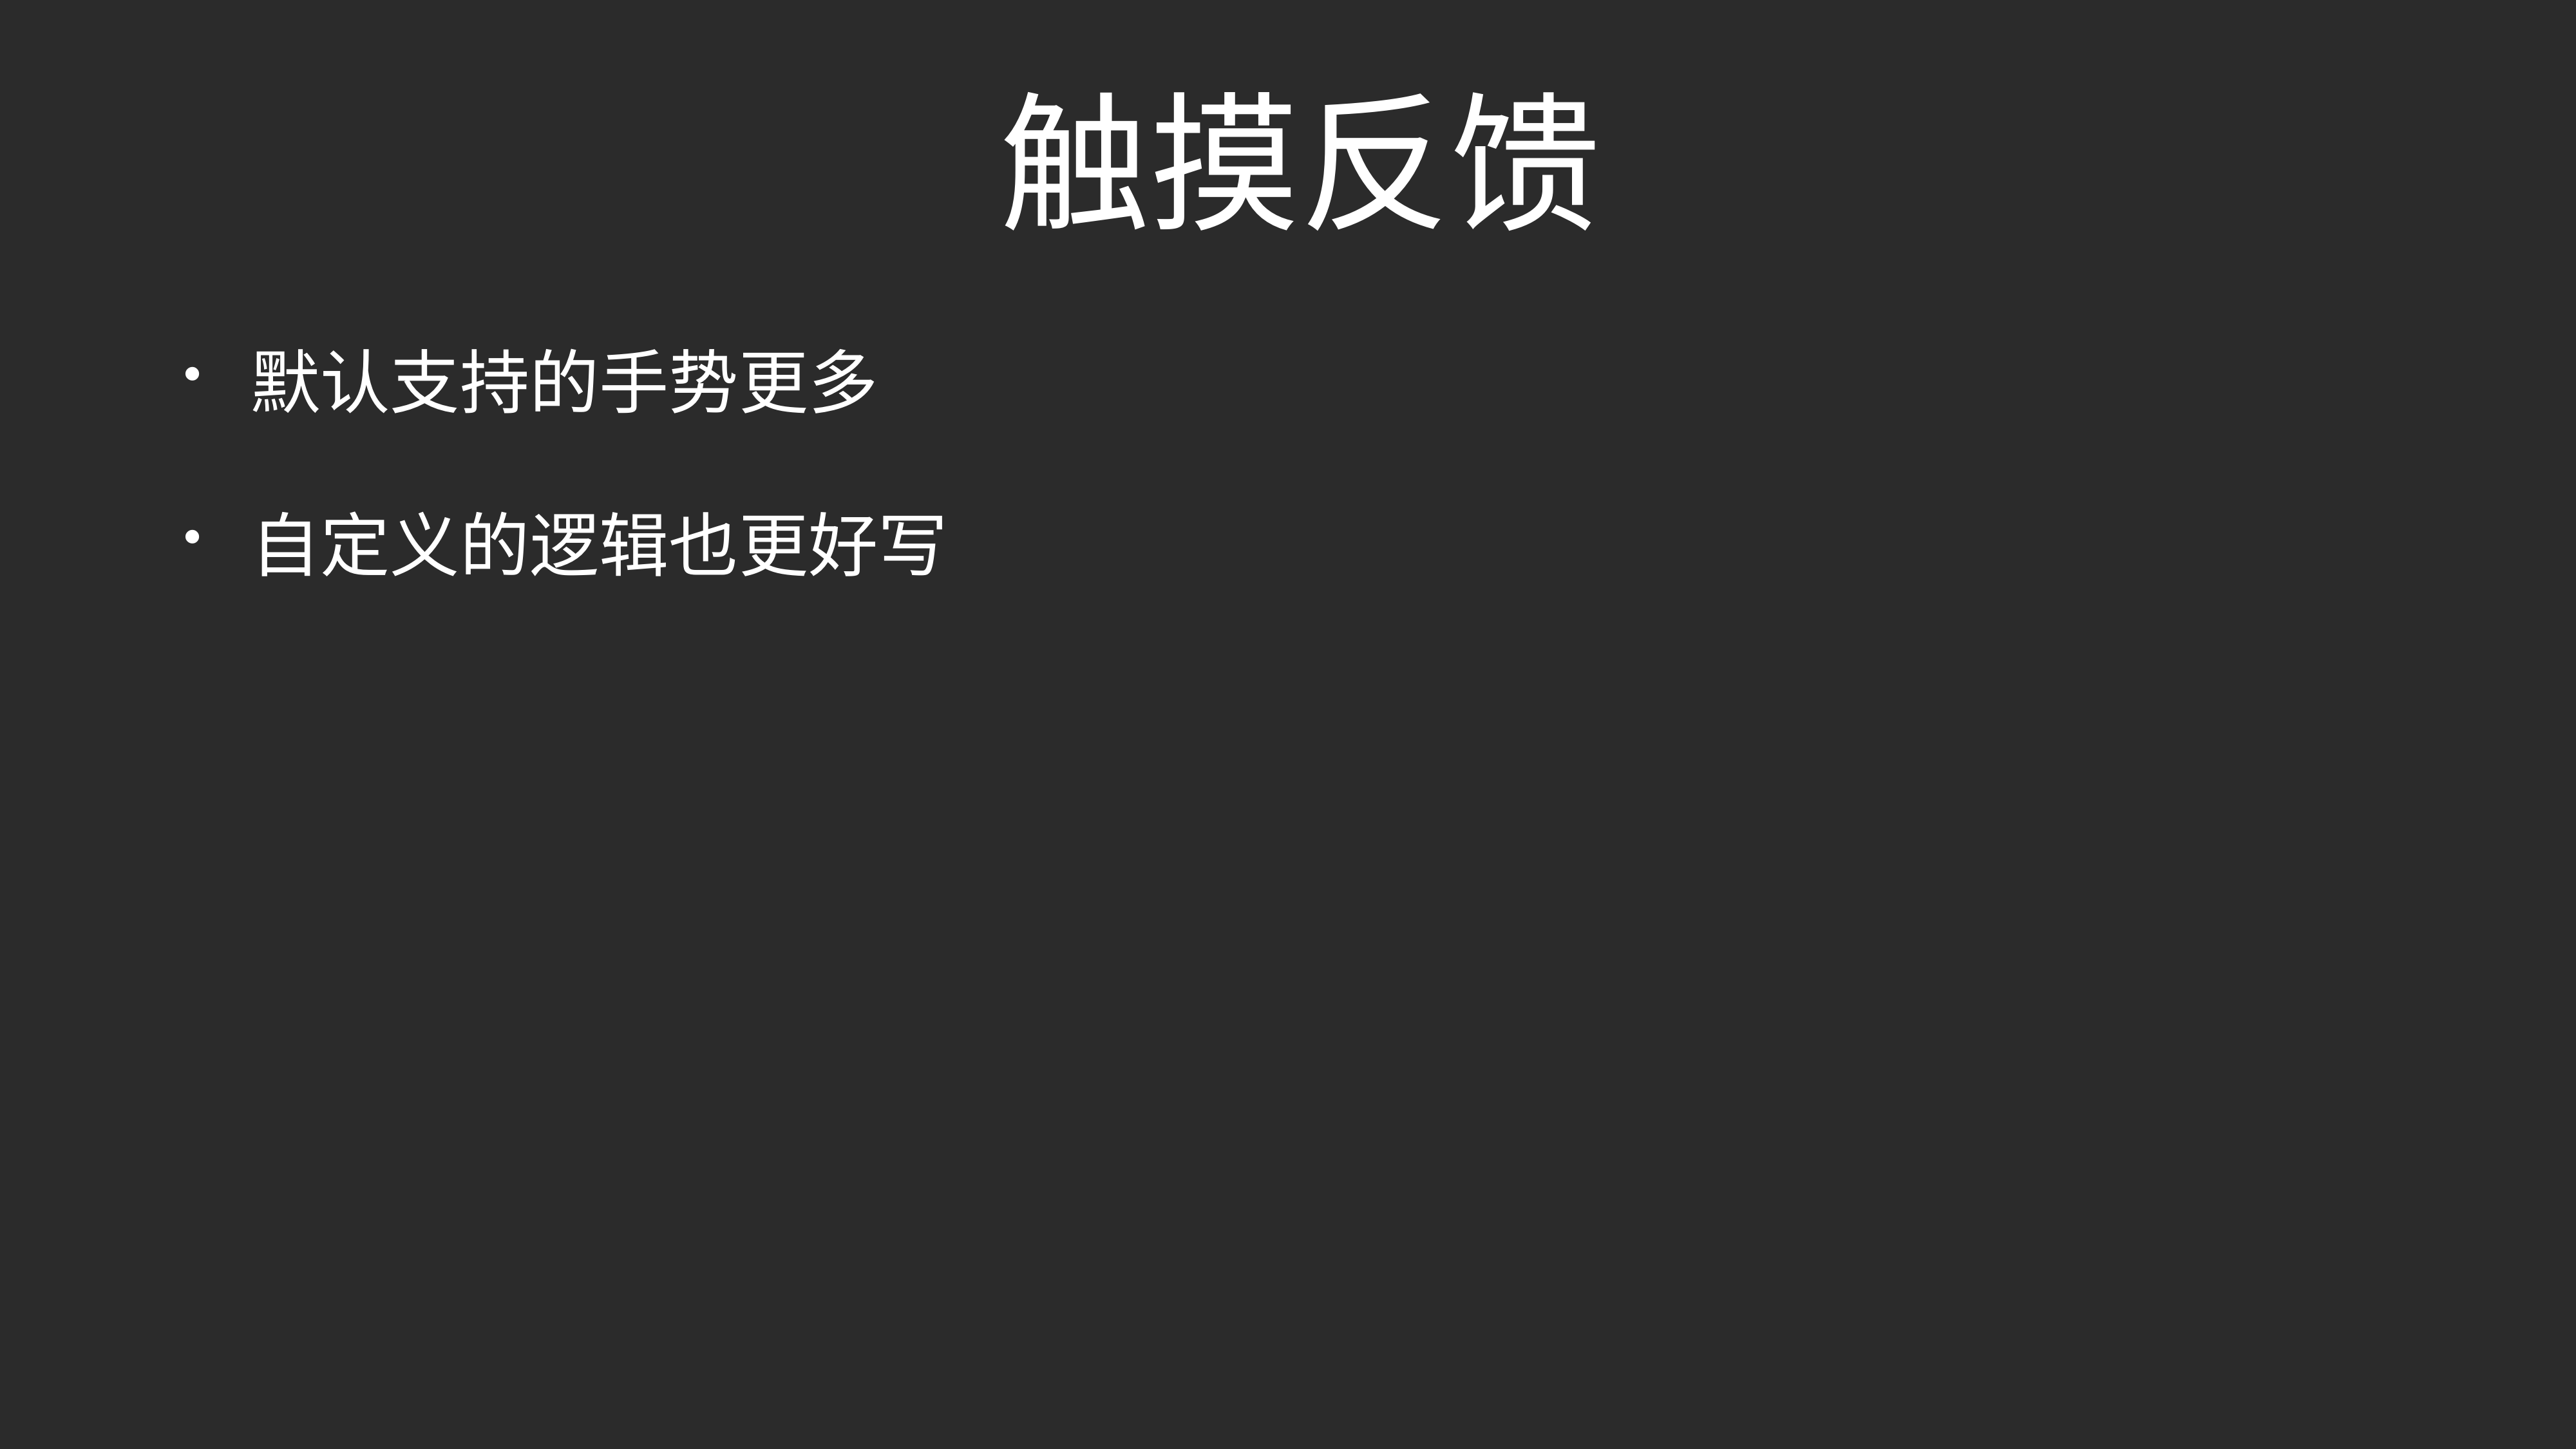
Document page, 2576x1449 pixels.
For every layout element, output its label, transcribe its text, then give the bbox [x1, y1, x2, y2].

list 默认支持的手势更多 自定义的逻辑也更好写 [178, 332, 2398, 1316]
title 触摸反馈 [178, 37, 2398, 279]
